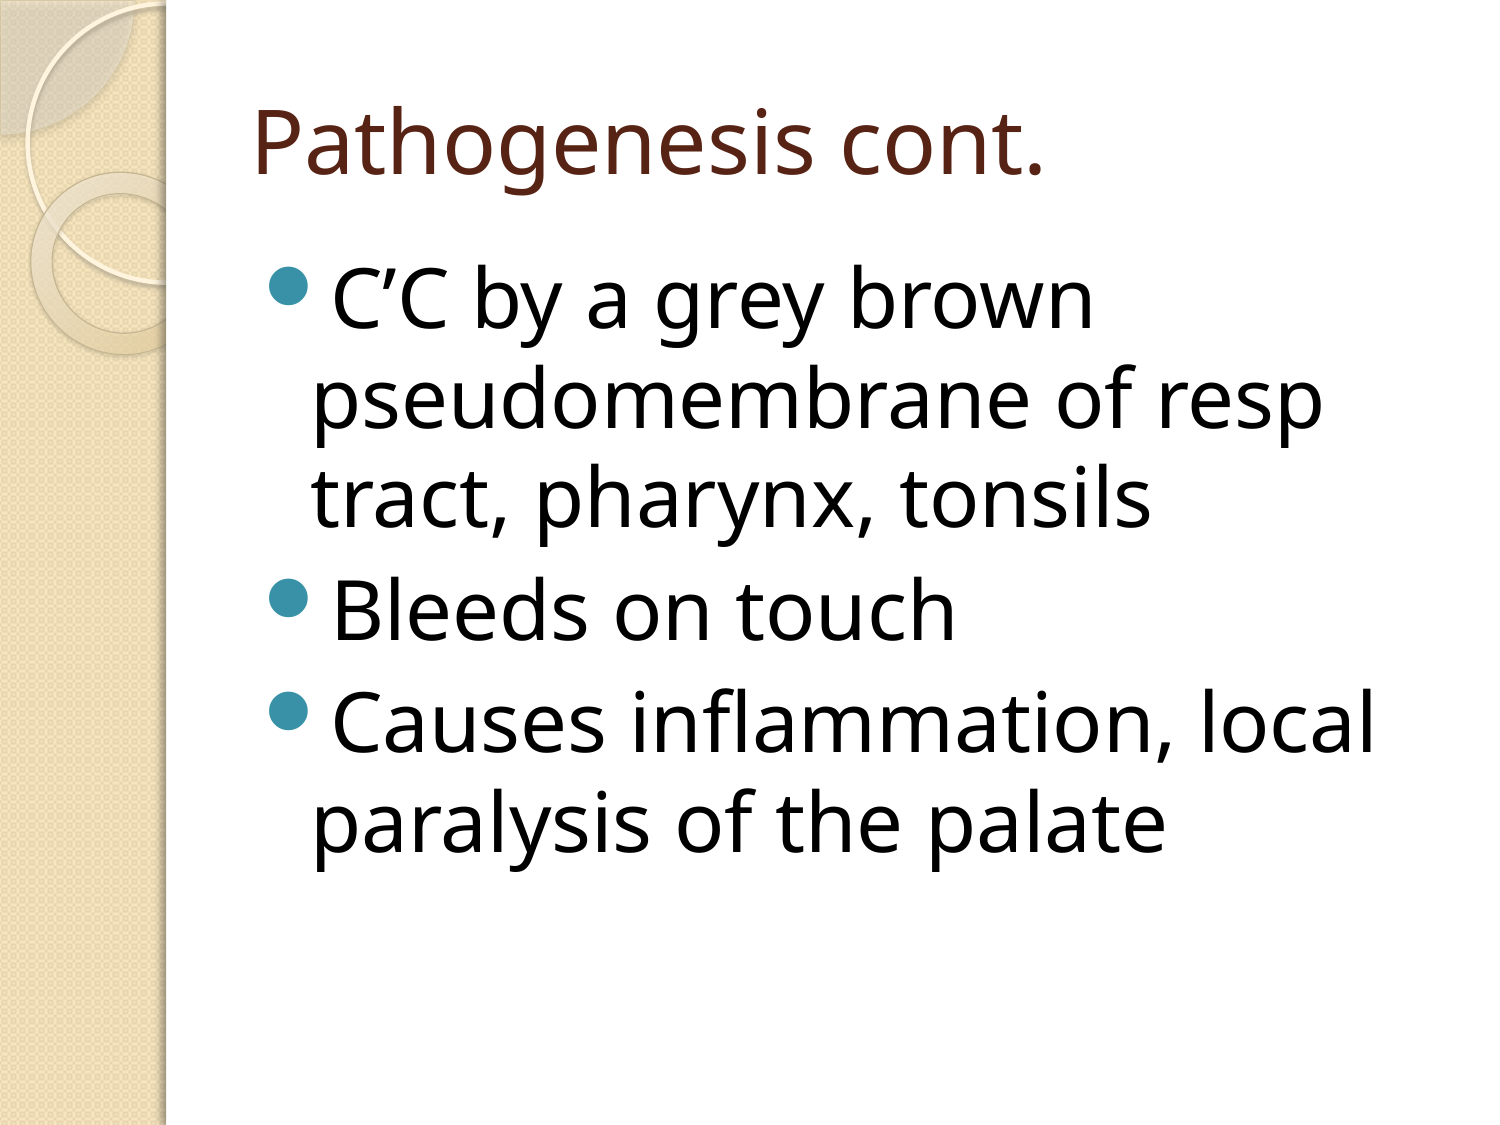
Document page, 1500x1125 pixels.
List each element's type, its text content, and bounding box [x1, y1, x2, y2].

list C’C by a grey brown pseudomembrane of resp tract, pharynx, tonsils Bleeds on touch Causes inflammation, local paralysis of the palate [235, 237, 1466, 1025]
title Pathogenesis cont. [235, 45, 1466, 233]
